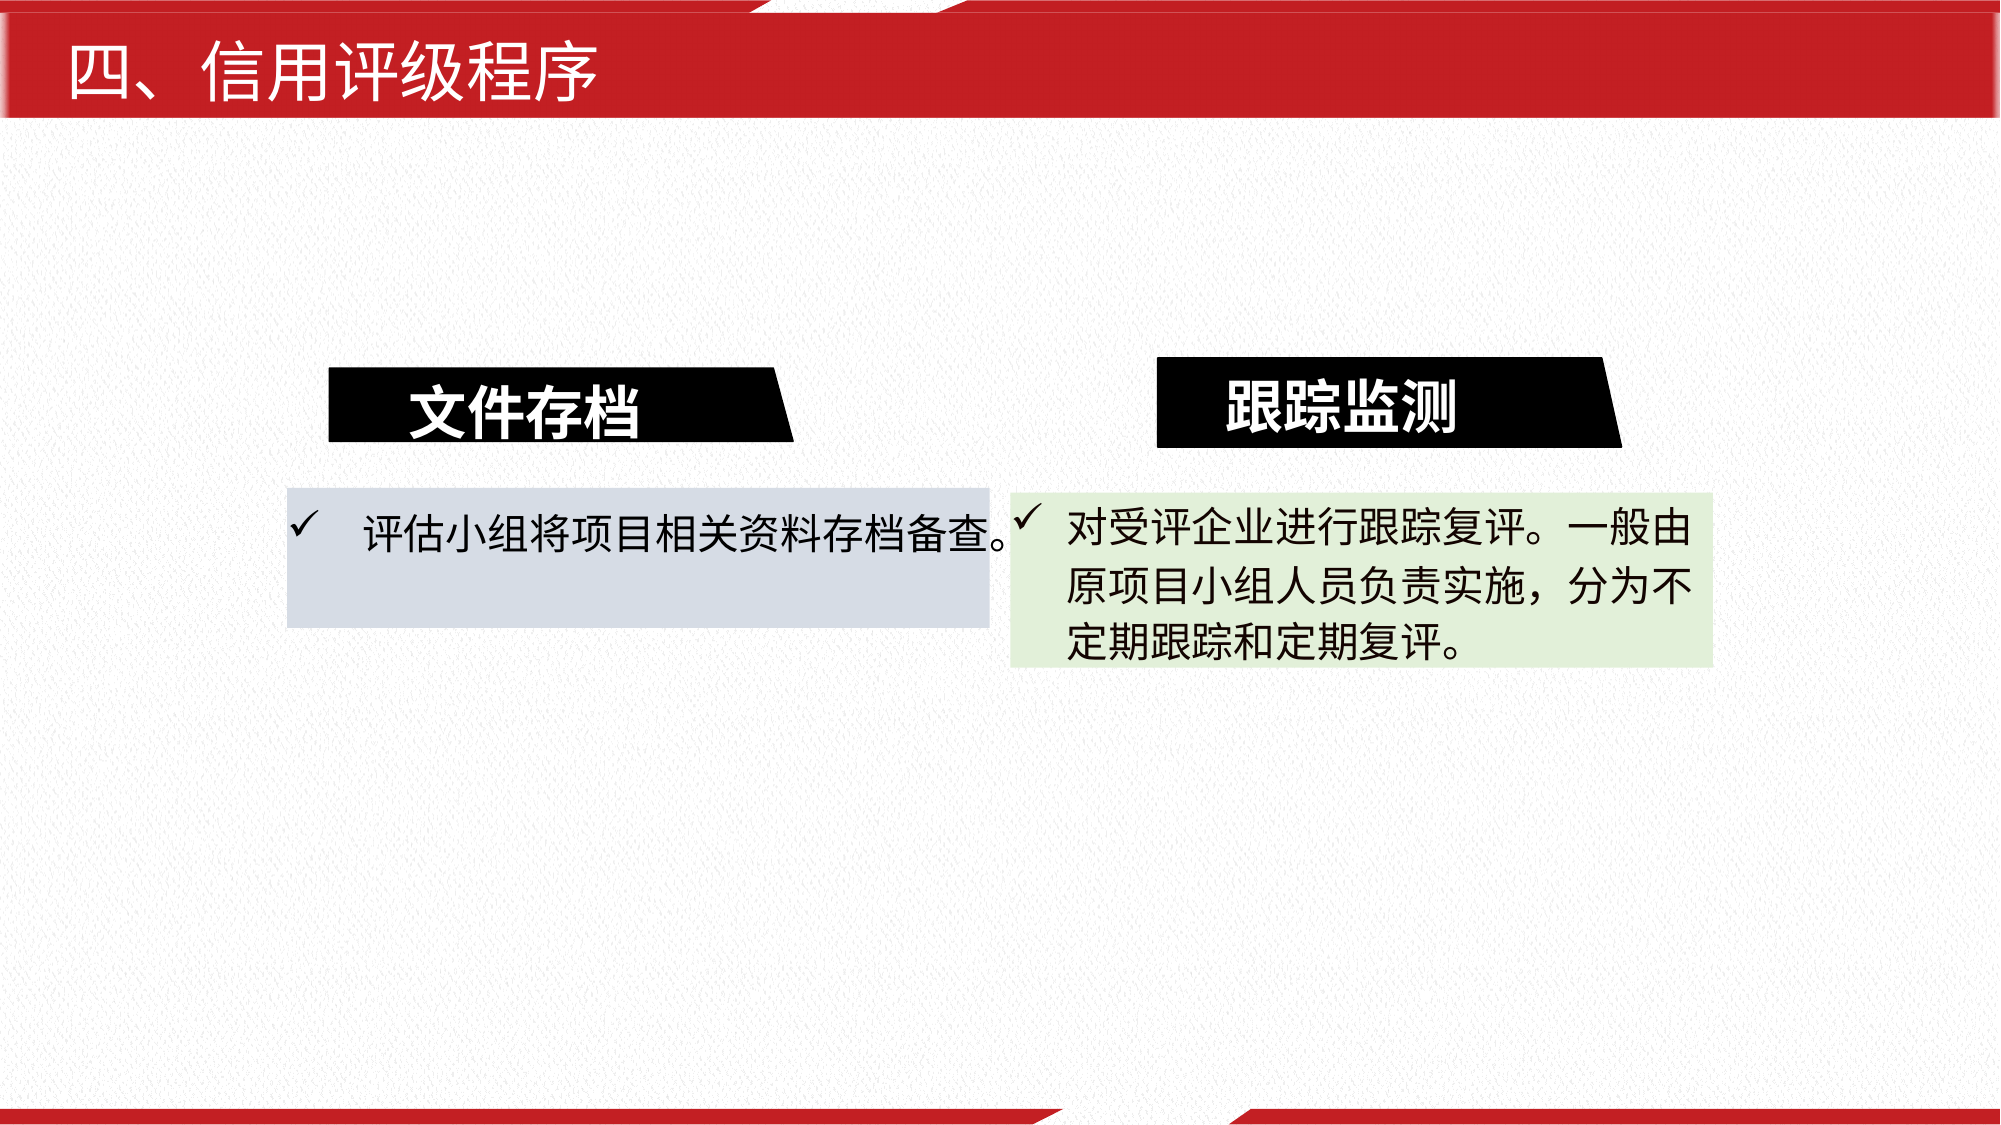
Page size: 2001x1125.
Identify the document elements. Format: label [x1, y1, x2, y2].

text_box [0, 118, 2000, 1125]
picture [0, 12, 2000, 118]
text_box [0, 0, 2000, 12]
text_box [287, 358, 1713, 670]
